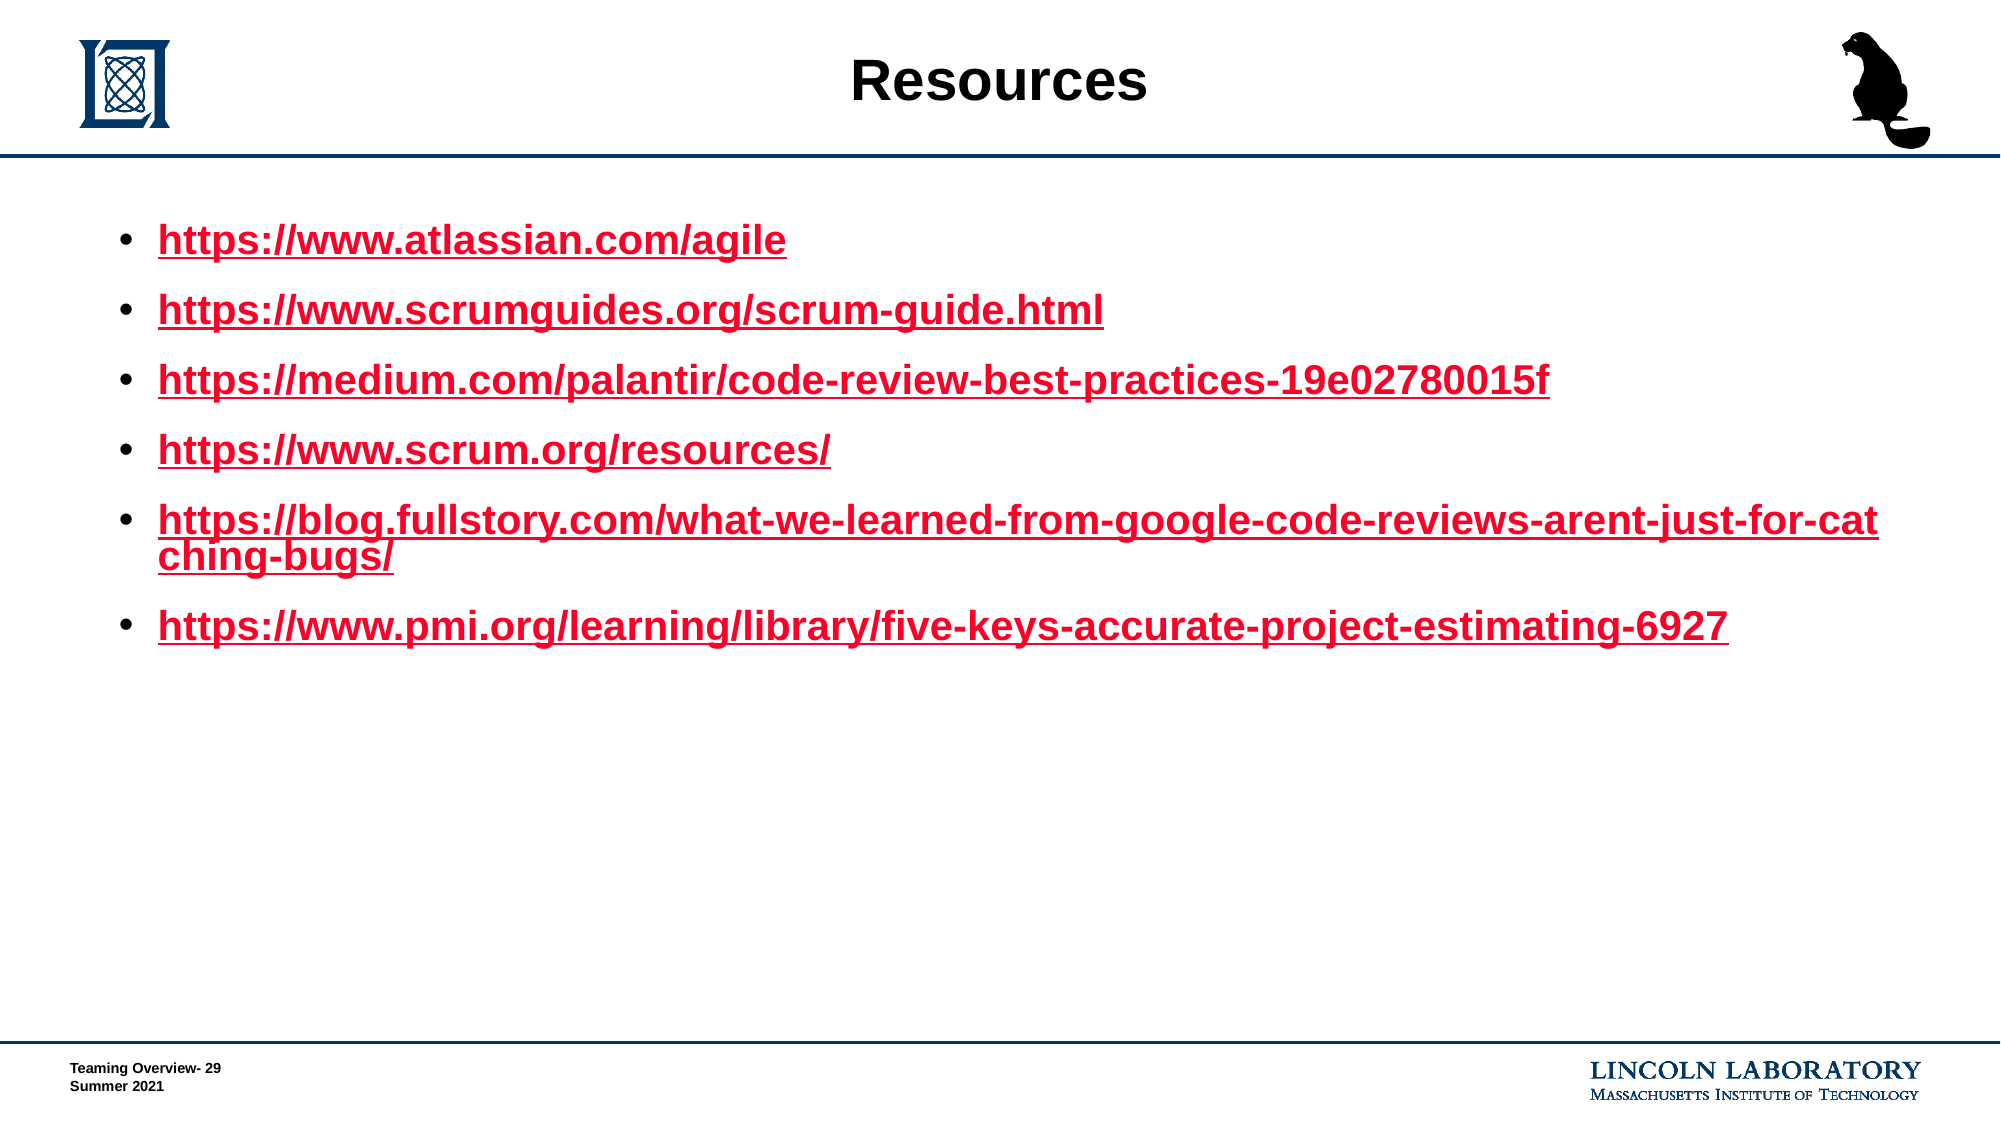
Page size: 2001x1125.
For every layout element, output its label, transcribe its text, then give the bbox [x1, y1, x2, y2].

list https://www.atlassian.com/agile https://www.scrumguides.org/scrum-guide.html https://medium.com/palantir/code-review-best-practices-19e02780015f https://www.scrum.org/resources/ https://blog.fullstory.com/what-we-learned-from-google-code-reviews-arent-just-for-catching-bugs/ https://www.pmi.org/learning/library/five-keys-accurate-project-estimating-6927 [103, 211, 1896, 1004]
title Resources [205, 16, 1795, 151]
picture [1588, 1061, 1921, 1100]
picture [79, 40, 170, 128]
picture [1830, 20, 1942, 156]
